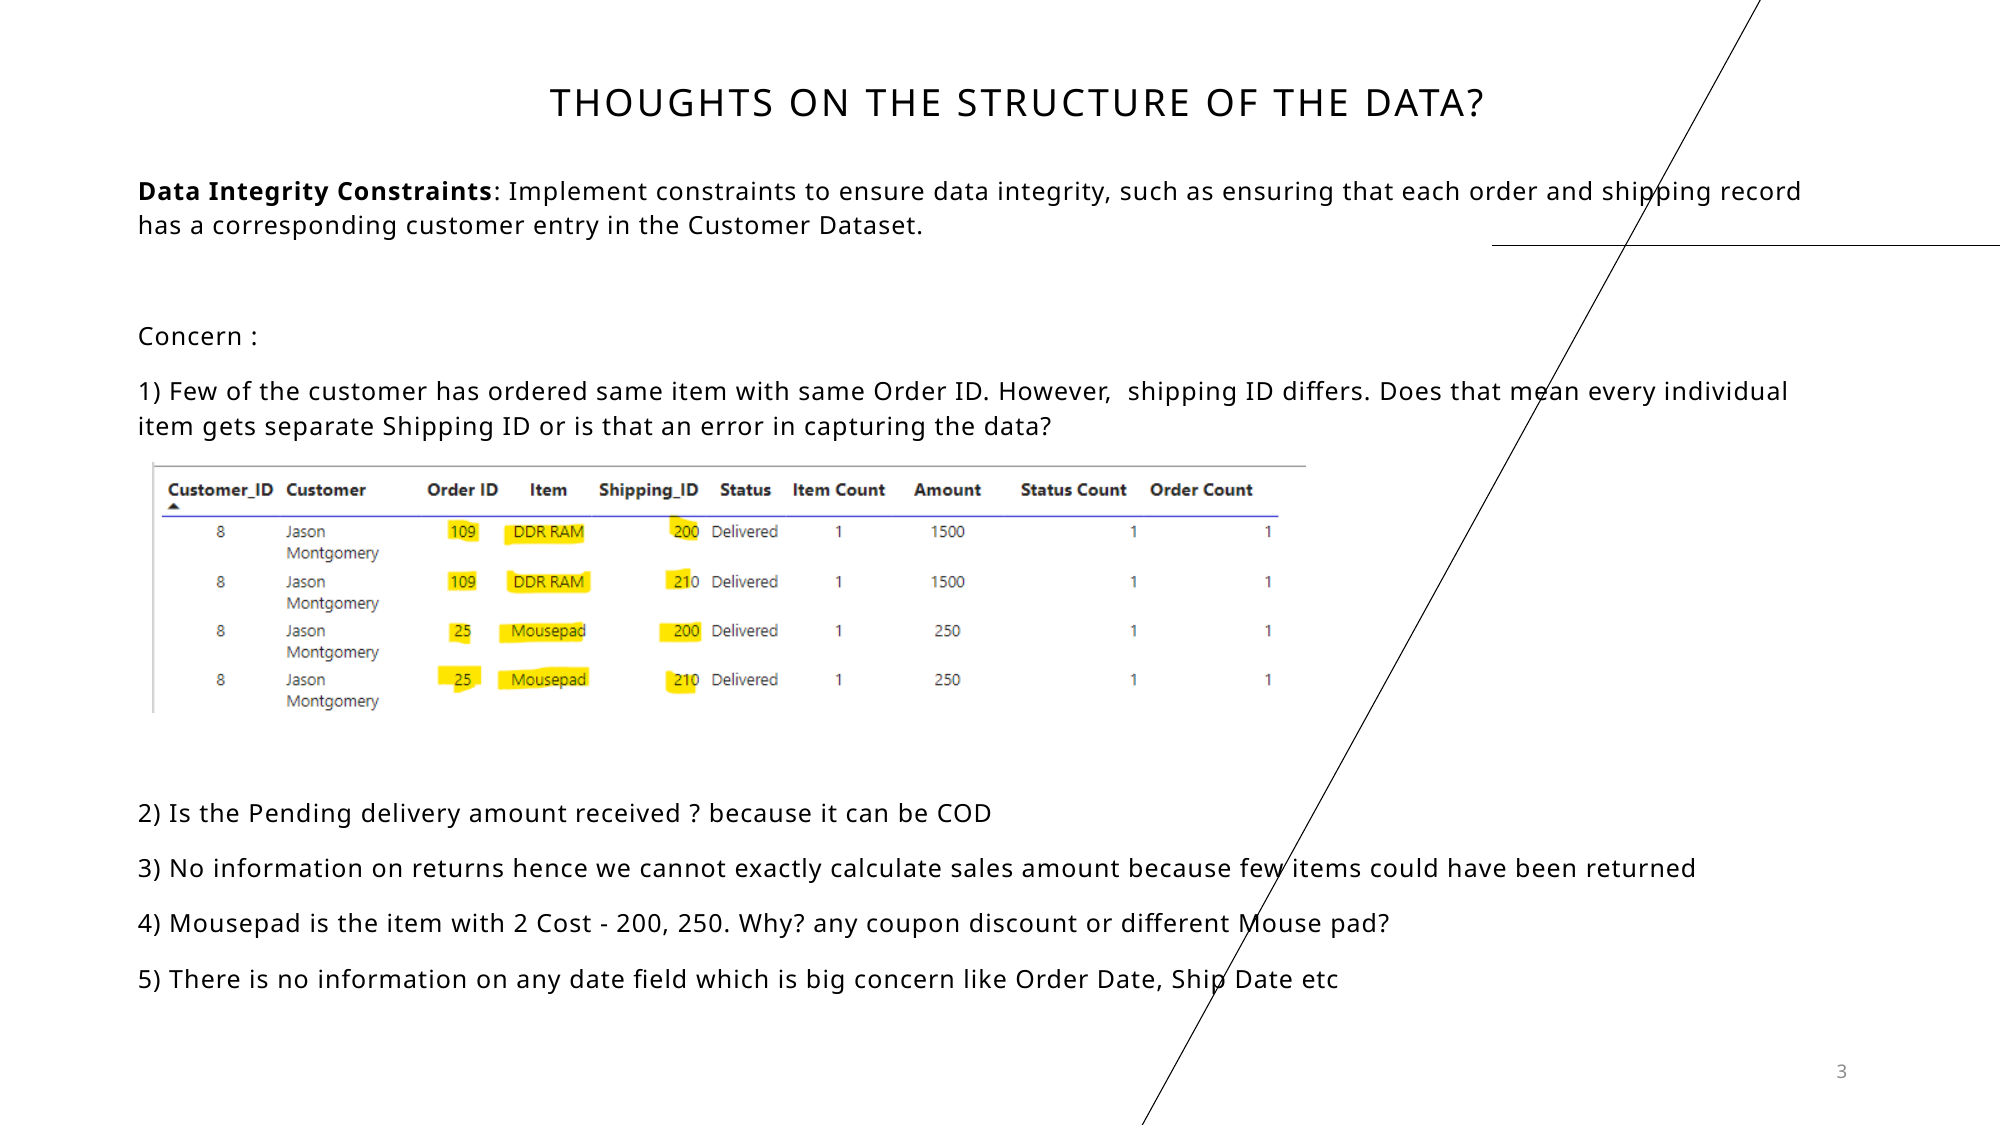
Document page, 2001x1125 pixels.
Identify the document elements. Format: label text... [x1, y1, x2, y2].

list Data Integrity Constraints: Implement constraints to ensure data integrity, such as ensuring that each order and shipping record has a corresponding customer entry in the Customer Dataset. Concern : 1) Few of the customer has ordered same item with same Order ID. However, shipping ID differs. Does that mean every individual item gets separate Shipping ID or is that an error in capturing the data? 2) Is the Pending delivery amount received ? because it can be COD 3) No information on returns hence we cannot exactly calculate sales amount because few items could have been returned 4) Mousepad is the item with 2 Cost - 200, 250. Why? any coupon discount or different Mouse pad? 5) There is no information on any date field which is big concern like Order Date, Ship Date etc [122, 163, 1863, 1090]
slide_number 3 [1412, 1042, 1863, 1103]
title thoughts on the structure of the data? [93, 60, 1942, 133]
picture [152, 462, 1306, 713]
